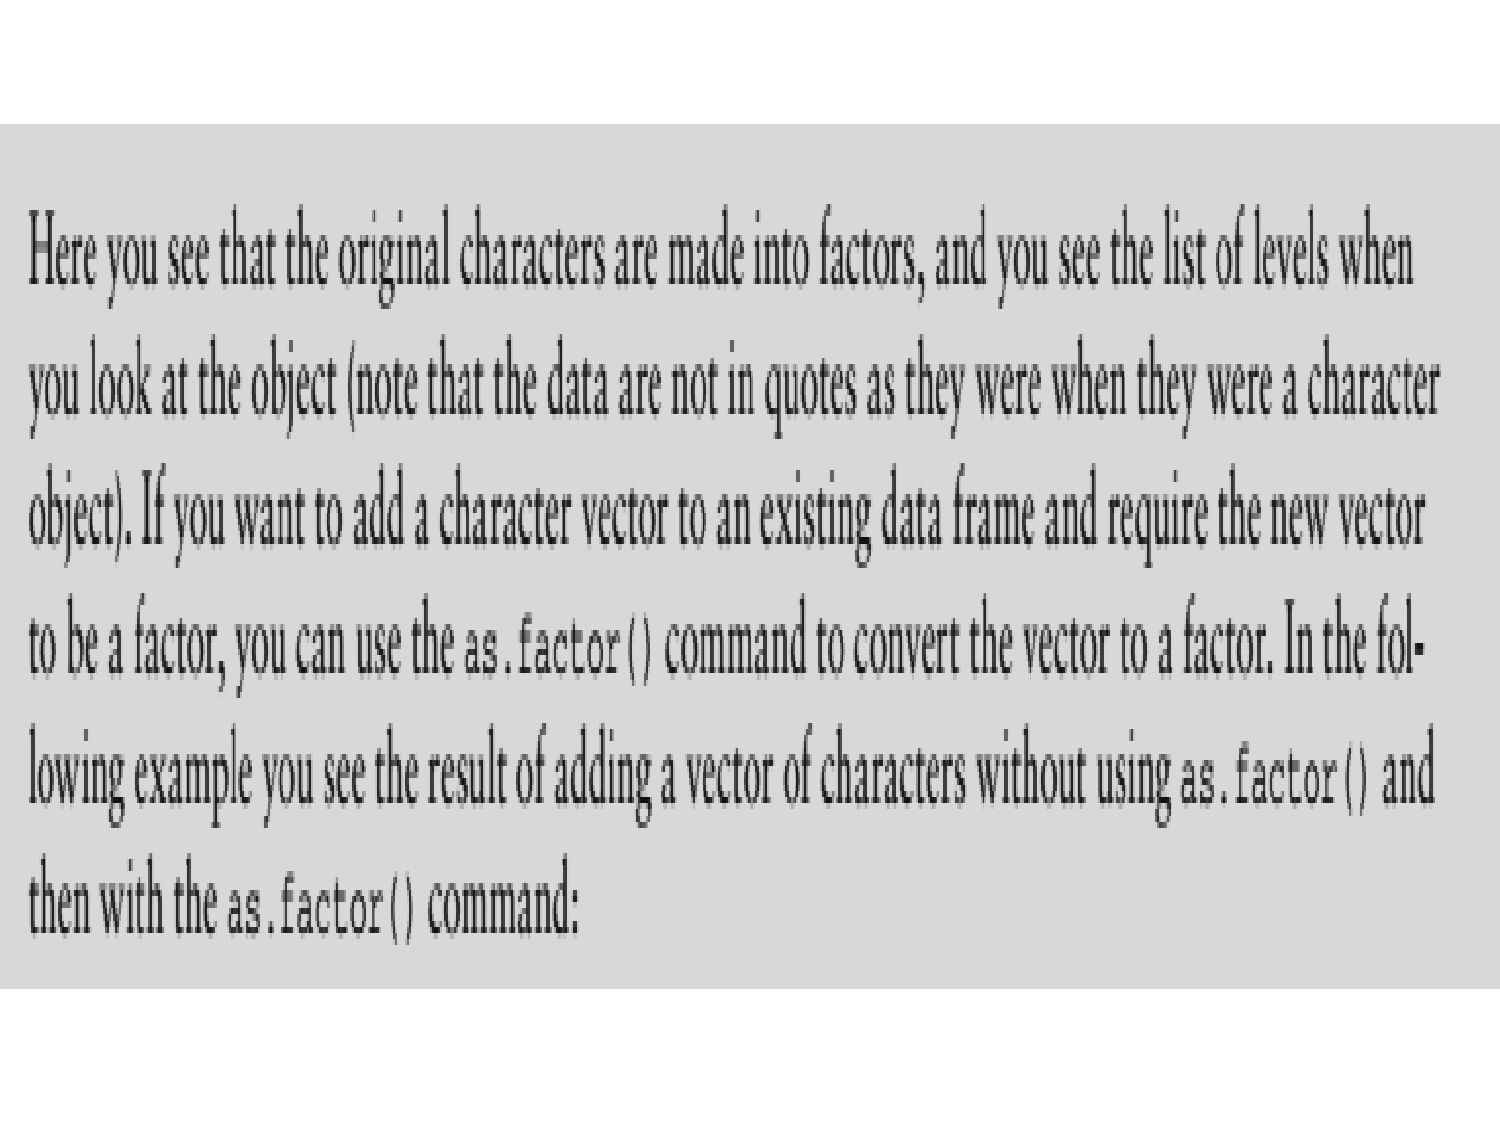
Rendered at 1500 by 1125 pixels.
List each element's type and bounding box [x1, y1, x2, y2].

list [0, 124, 1500, 989]
